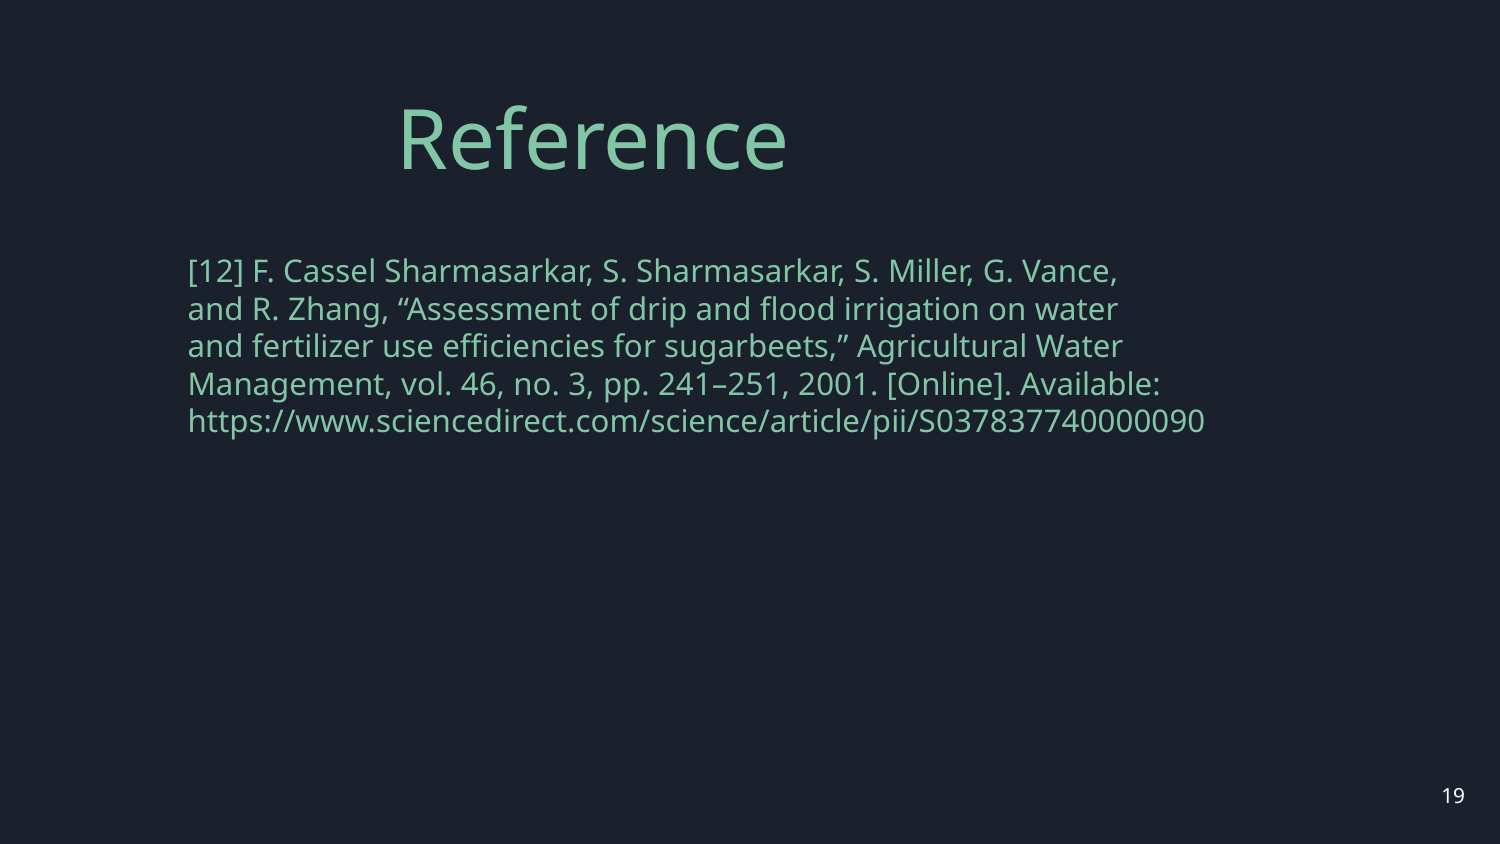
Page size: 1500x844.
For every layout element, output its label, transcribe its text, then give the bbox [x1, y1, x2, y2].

text_box Reference [381, 71, 1118, 179]
text_box [12] F. Cassel Sharmasarkar, S. Sharmasarkar, S. Miller, G. Vance, and R. Zhang, “Assessment of drip and flood irrigation on water and fertilizer use efficiencies for sugarbeets,” Agricultural Water Management, vol. 46, no. 3, pp. 241–251, 2001. [Online]. Available: https://www.sciencedirect.com/science/article/pii/S037837740000090 [97, 236, 1470, 771]
slide_number ‹#› [1389, 764, 1480, 830]
